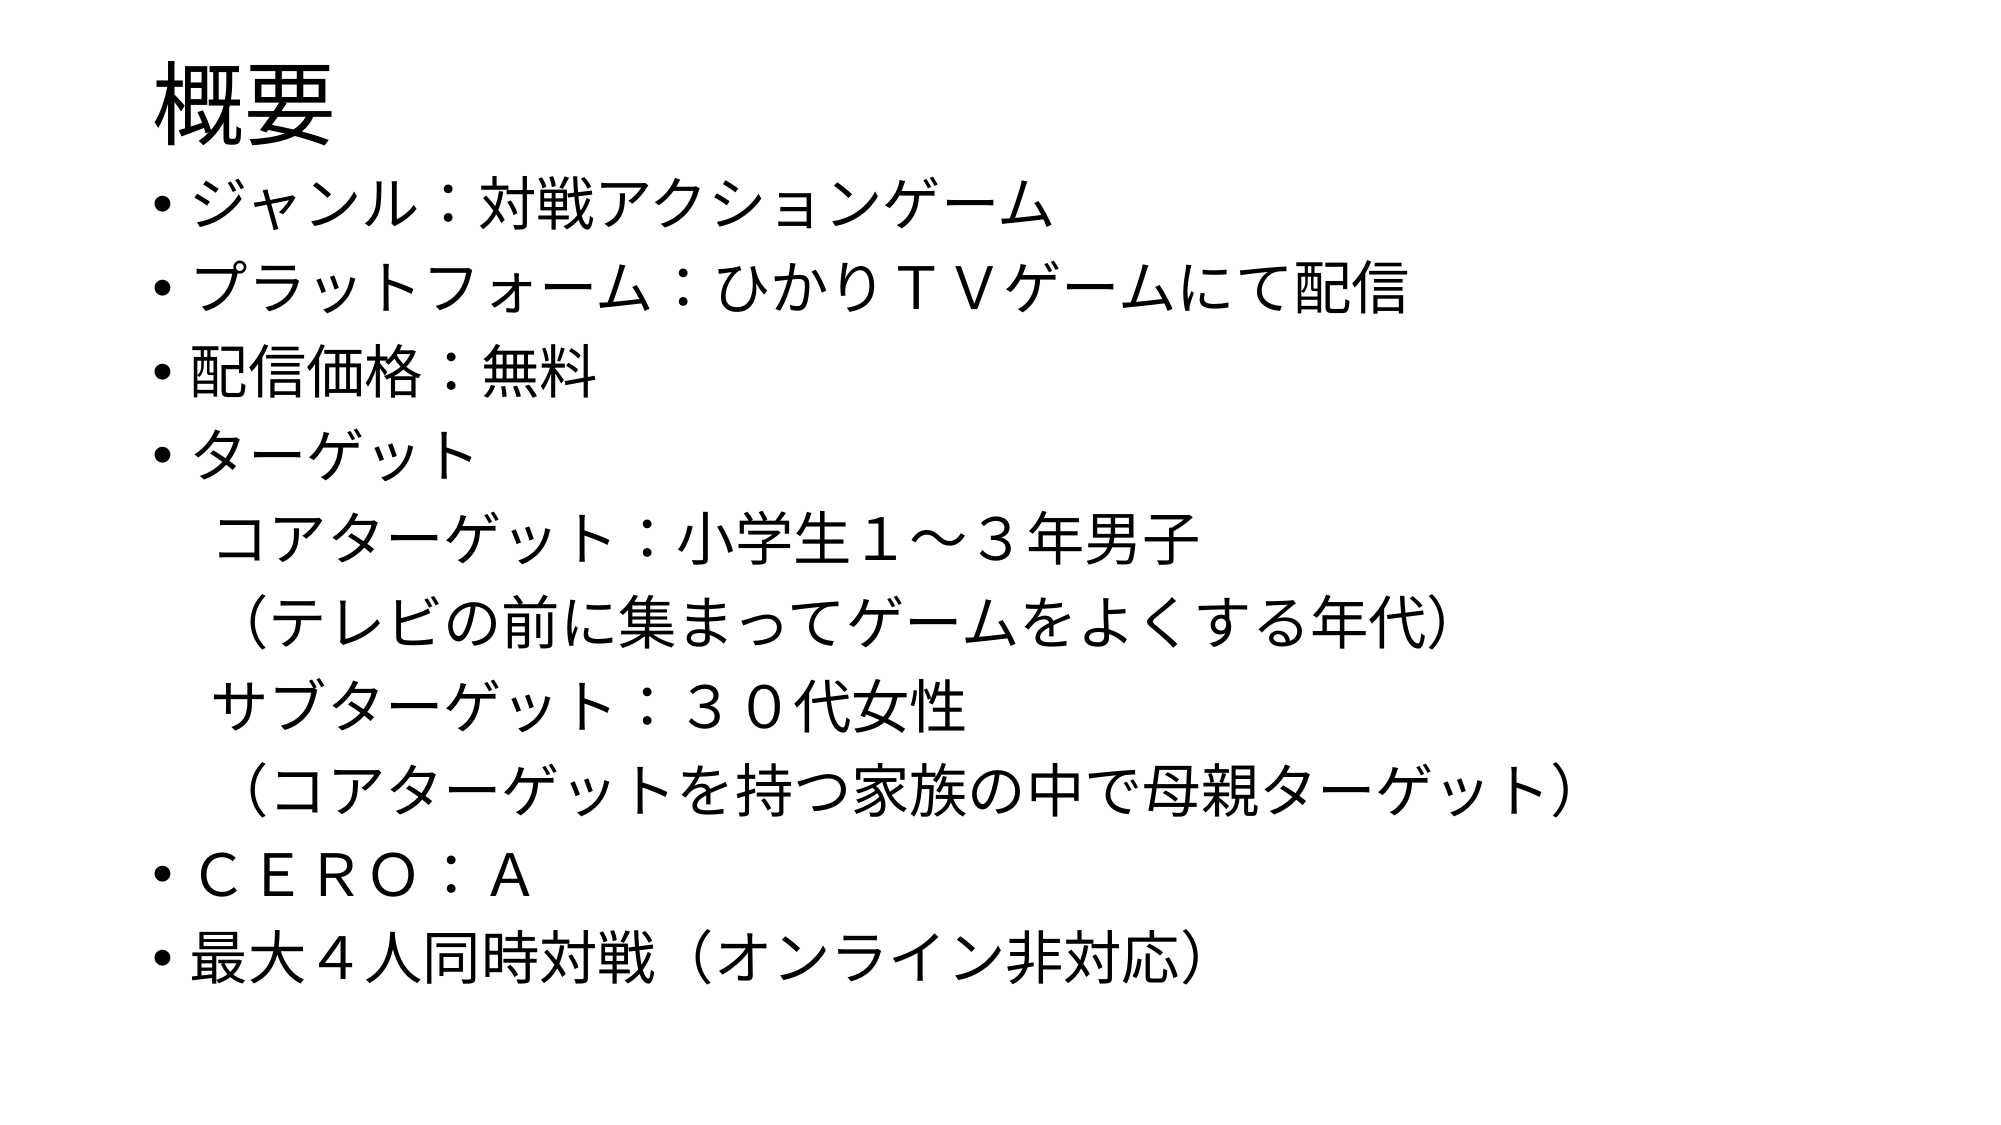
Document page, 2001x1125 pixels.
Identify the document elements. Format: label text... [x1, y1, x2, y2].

list ジャンル：対戦アクションゲーム プラットフォーム：ひかりＴＶゲームにて配信 配信価格：無料 ターゲット コアターゲット：小学生１～３年男子 （テレビの前に集まってゲームをよくする年代） サブターゲット：３０代女性 （コアターゲットを持つ家族の中で母親ターゲット） ＣＥＲＯ：Ａ 最大４人同時対戦（オンライン非対応） [137, 167, 1863, 1014]
title 概要 [137, 0, 1863, 167]
